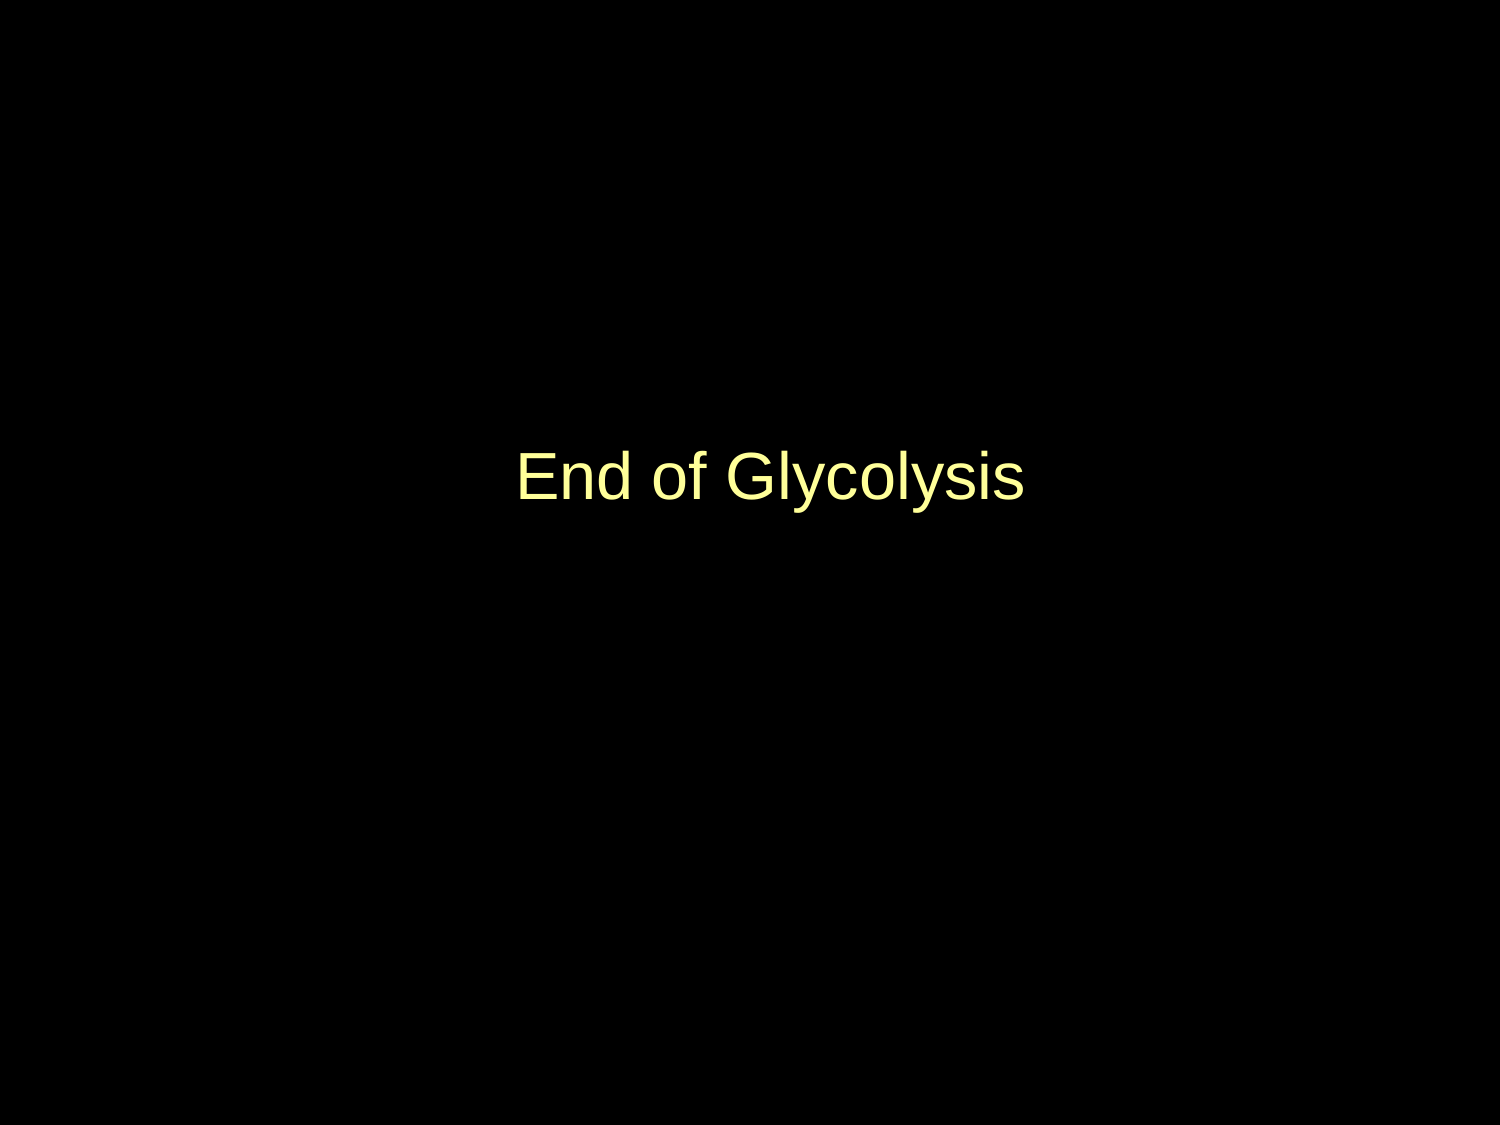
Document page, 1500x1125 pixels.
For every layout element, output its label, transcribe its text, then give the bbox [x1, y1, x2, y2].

list End of Glycolysis [500, 425, 1125, 625]
